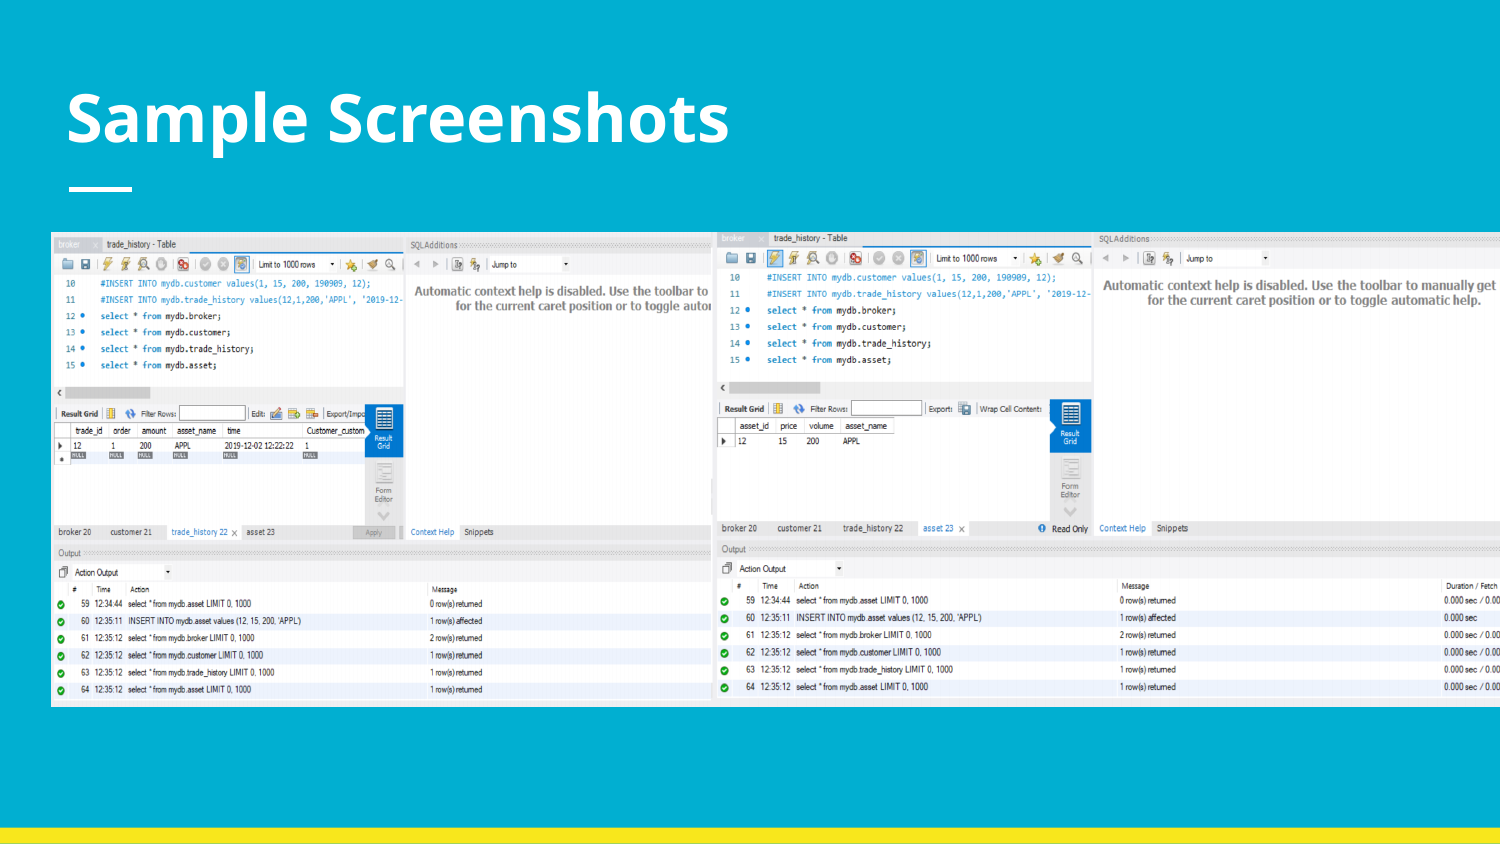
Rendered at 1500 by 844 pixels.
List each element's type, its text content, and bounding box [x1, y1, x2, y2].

title Sample Screenshots [51, 61, 1449, 167]
picture [50, 232, 1500, 708]
